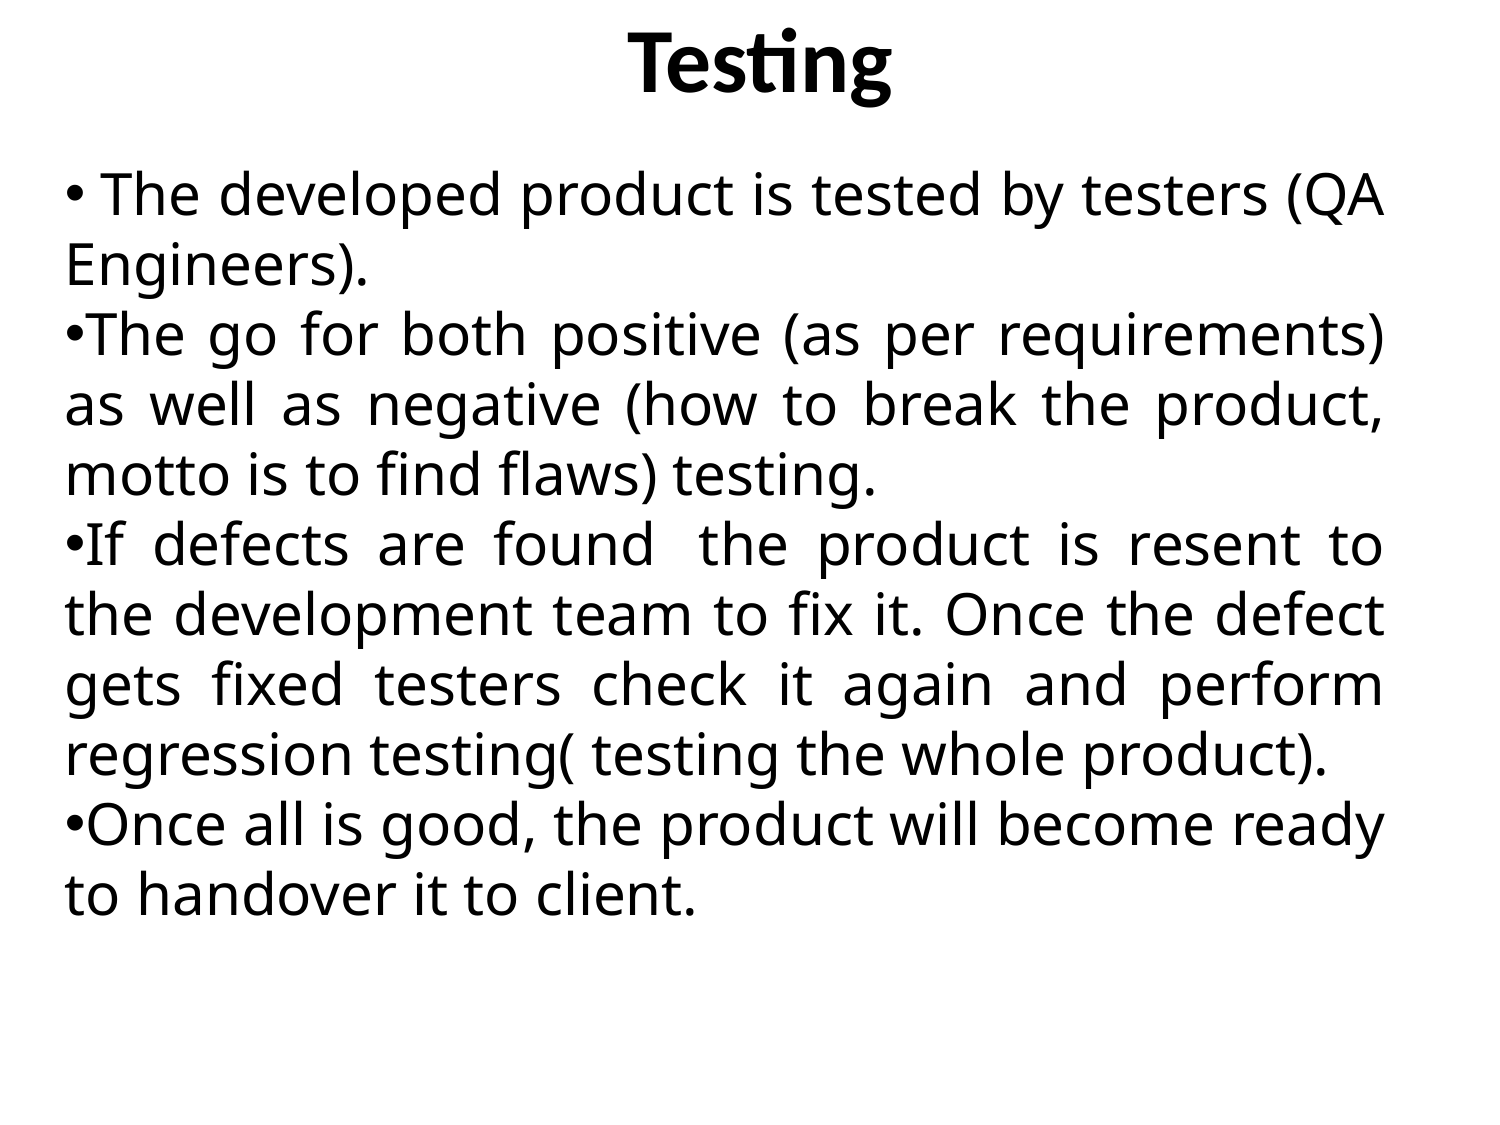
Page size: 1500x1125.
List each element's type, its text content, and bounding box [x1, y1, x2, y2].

text_box Testing [75, 0, 1425, 113]
text_box The developed product is tested by testers (QA Engineers). The go for both positive (as per requirements) as well as negative (how to break the product, motto is to find flaws) testing. If defects are found the product is resent to the development team to fix it. Once the defect gets fixed testers check it again and perform regression testing( testing the whole product). Once all is good, the product will become ready to handover it to client. [50, 149, 1400, 893]
